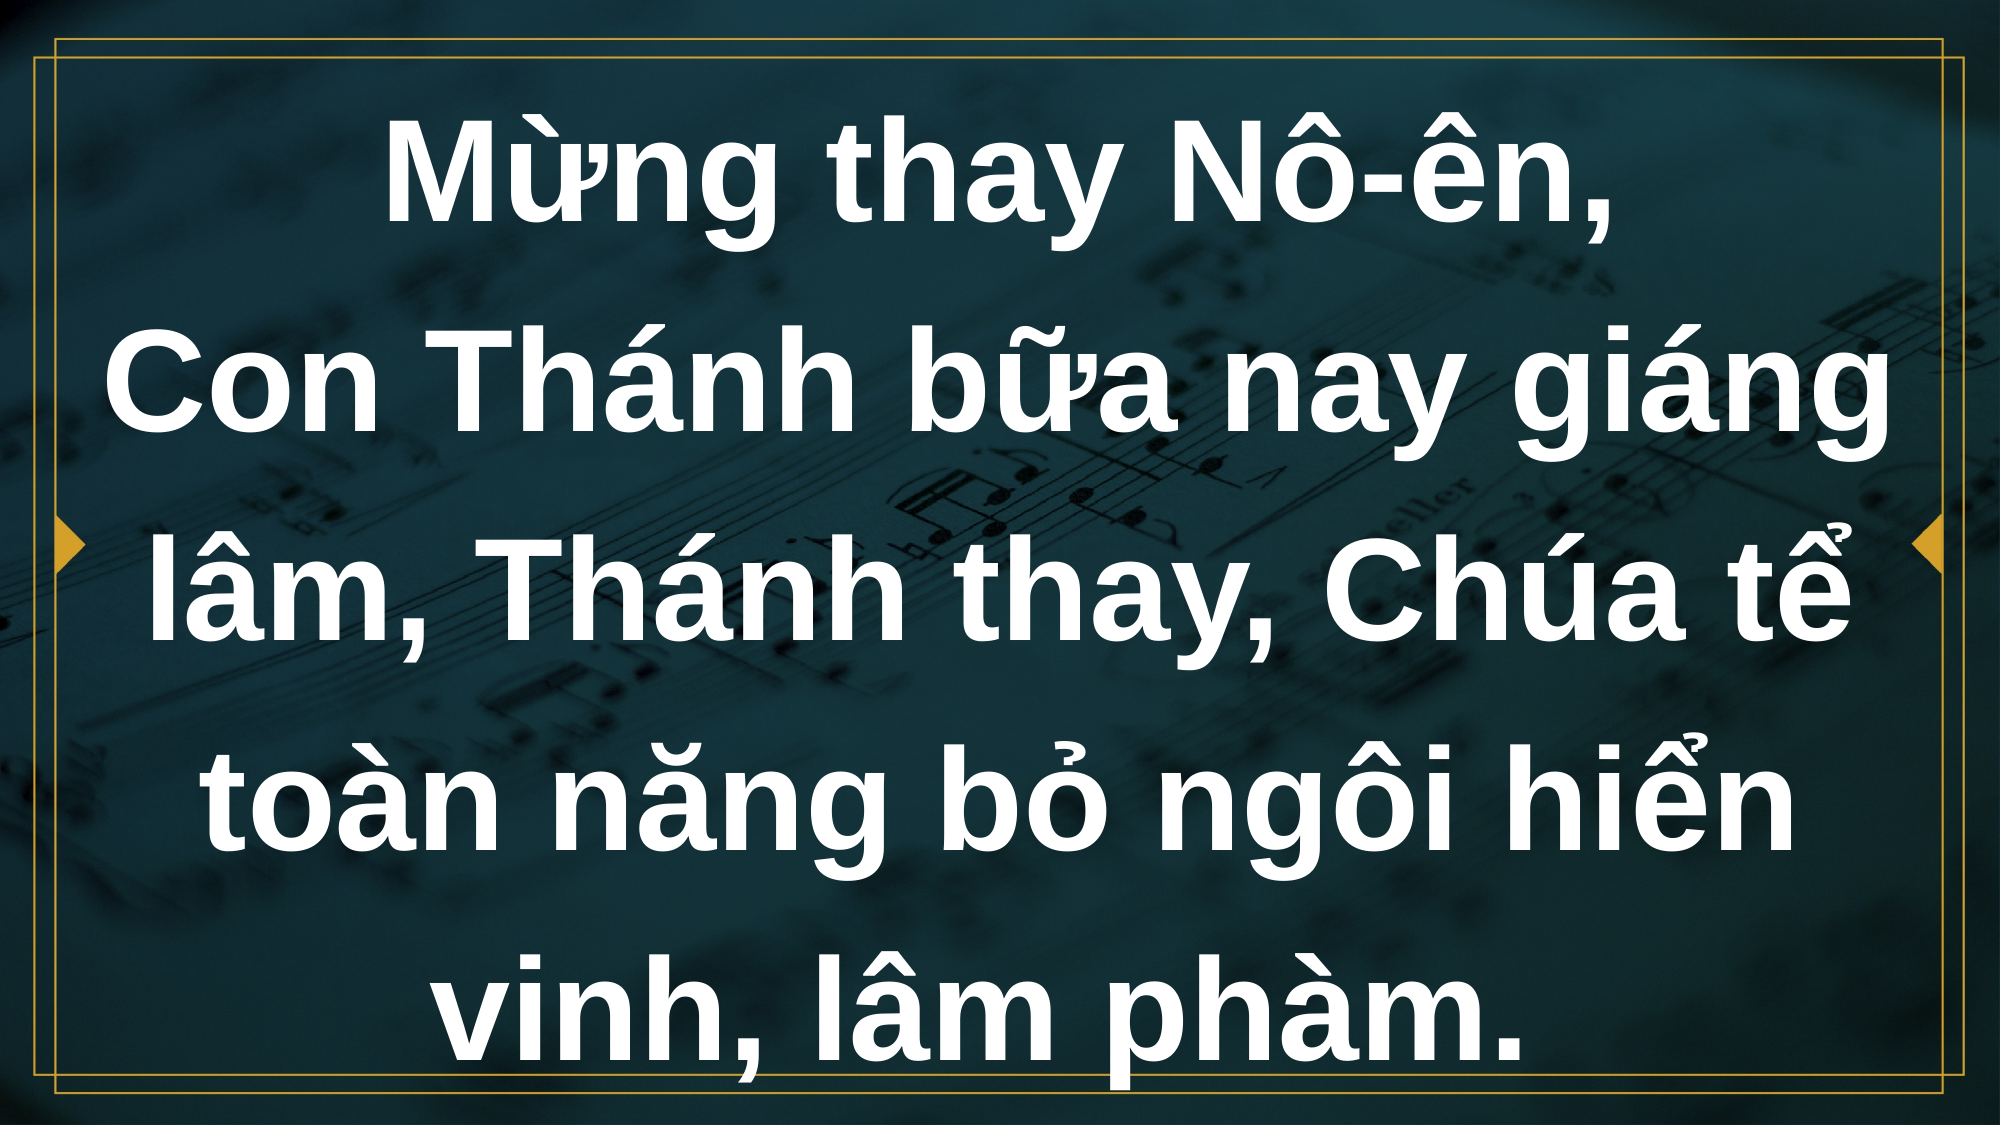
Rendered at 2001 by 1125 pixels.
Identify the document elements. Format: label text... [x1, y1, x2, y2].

picture [0, 0, 2000, 1125]
title Mừng thay Nô-ên, Con Thánh bữa nay giáng lâm, Thánh thay, Chúa tể toàn năng bỏ ngôi hiển vinh, lâm phàm. [55, 53, 1945, 1077]
